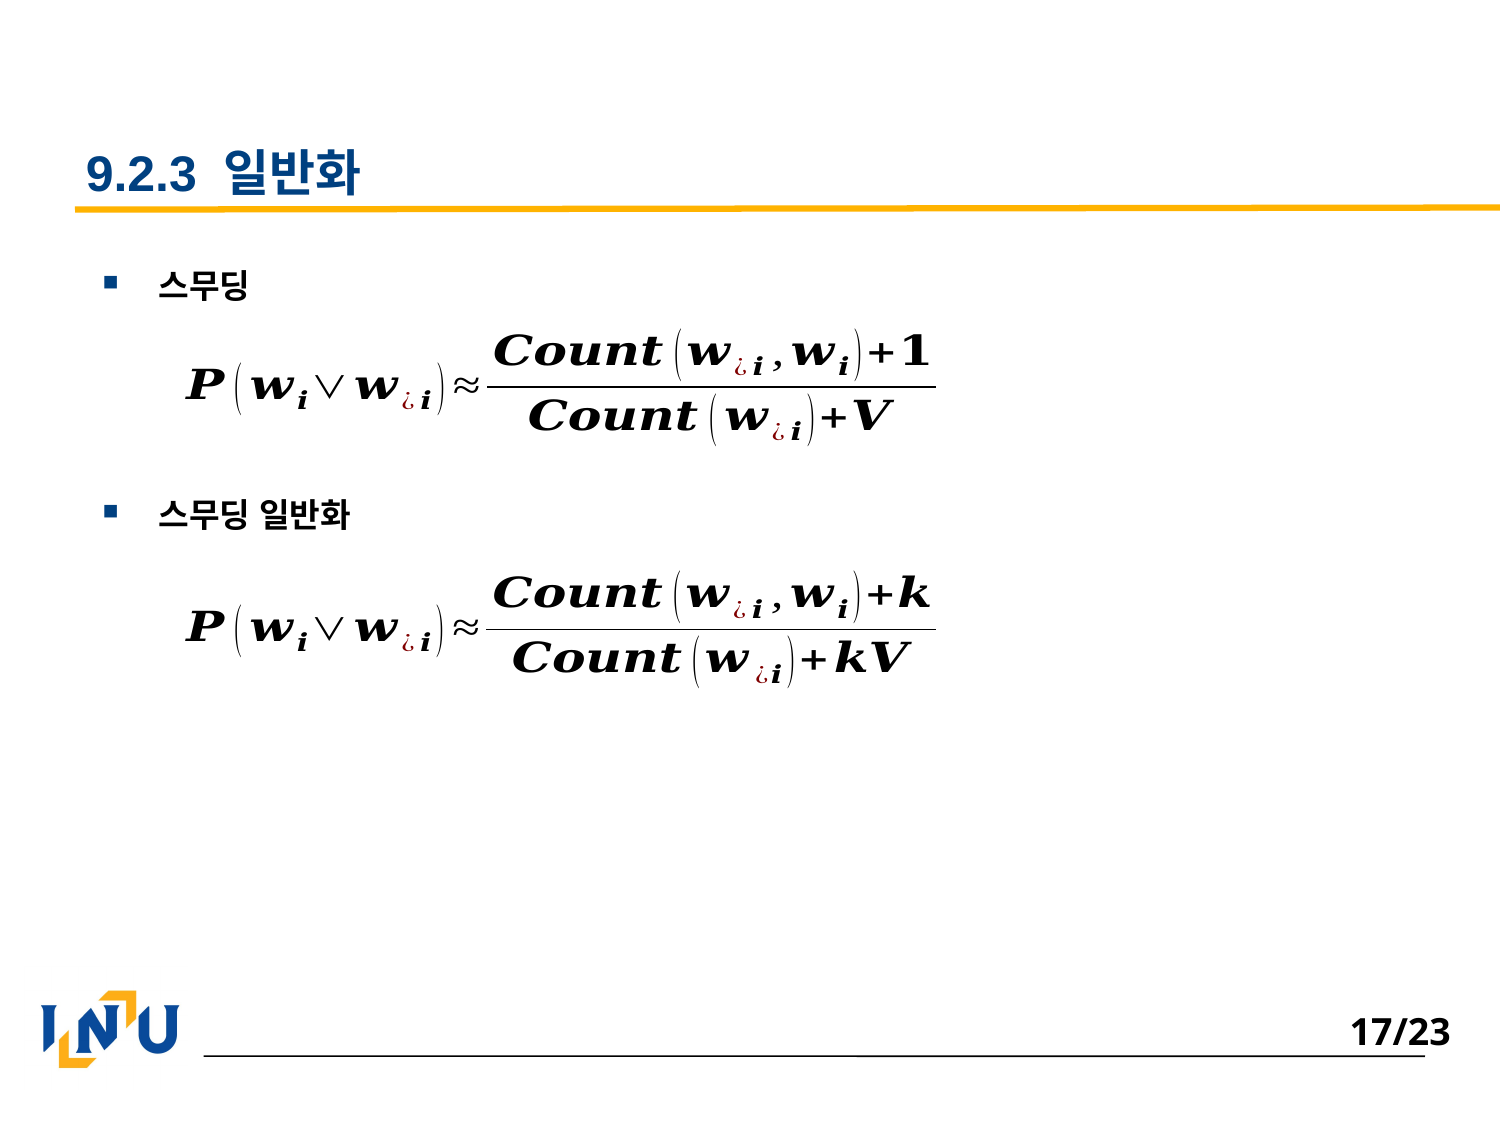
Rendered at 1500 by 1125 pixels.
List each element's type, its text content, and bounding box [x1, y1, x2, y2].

title 9.2.3 일반화 [70, 119, 1317, 210]
picture [24, 966, 188, 1090]
list 스무딩 스무딩 일반화 [87, 237, 1457, 976]
